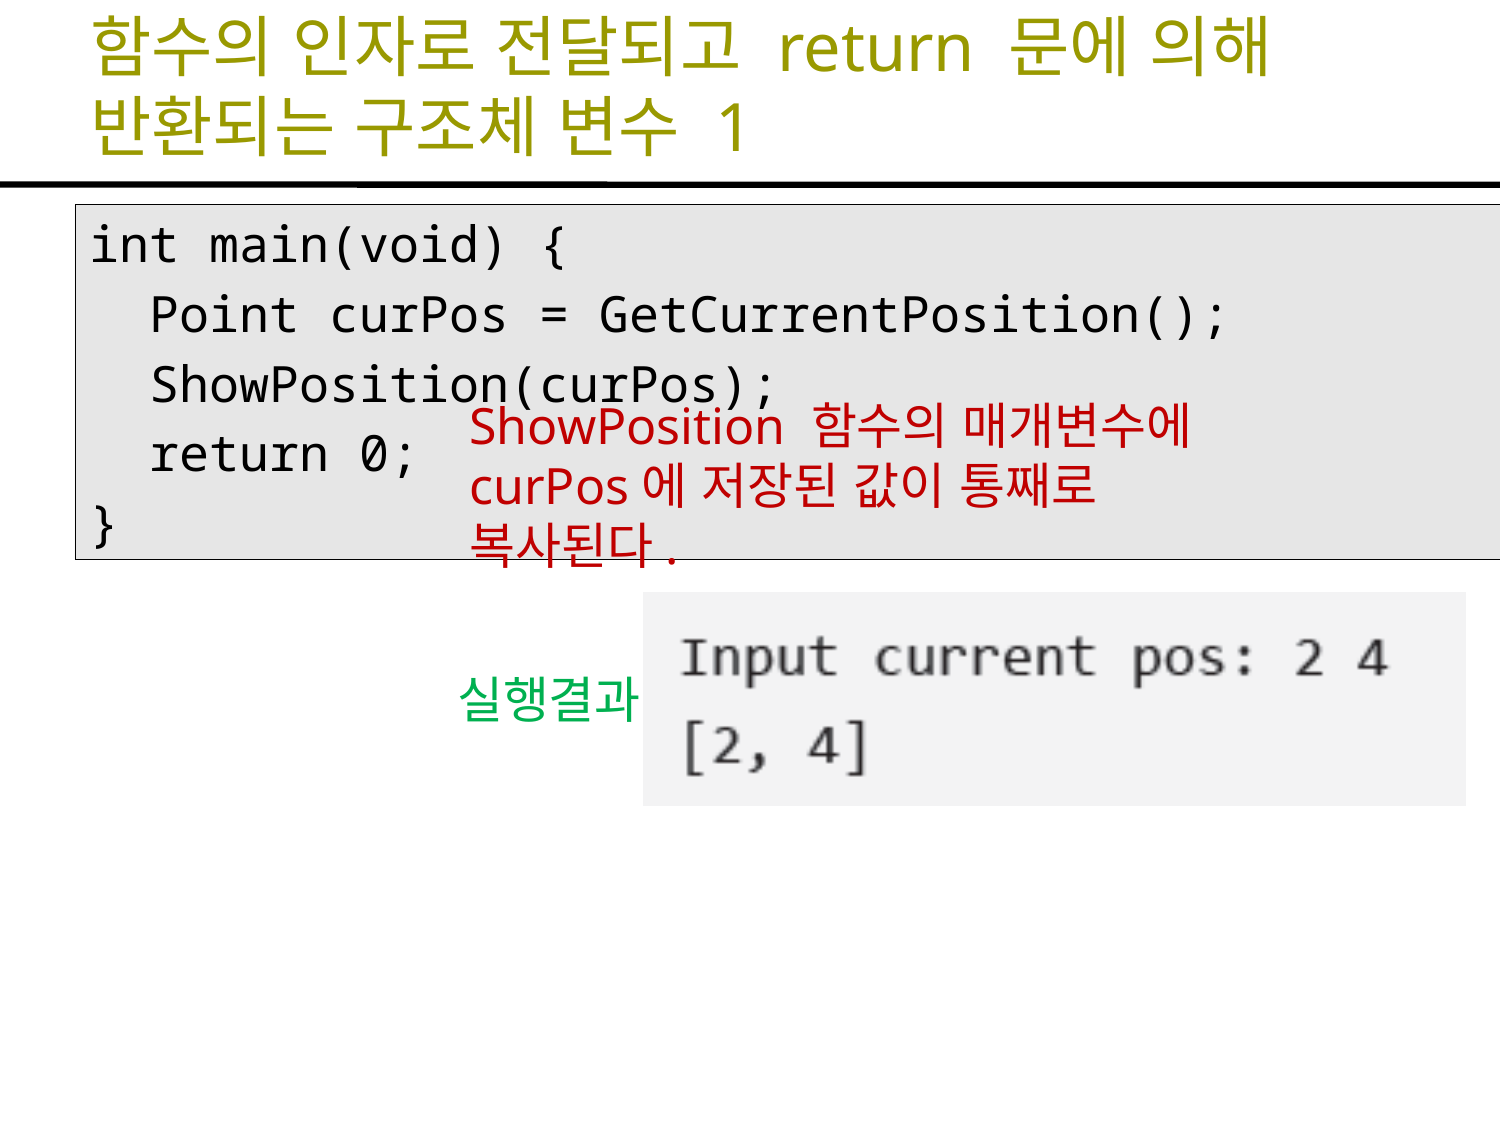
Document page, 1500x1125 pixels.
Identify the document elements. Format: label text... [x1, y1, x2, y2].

text_box int main(void) { Point curPos = GetCurrentPosition(); ShowPosition(curPos); return 0; } [74, 204, 1500, 560]
text_box ShowPosition 함수의 매개변수에 curPos에 저장된 값이 통째로 복사된다. [453, 430, 1307, 538]
text_box 실행결과 [417, 662, 638, 736]
picture [643, 591, 1466, 806]
title 함수의 인자로 전달되고 return 문에 의해 반환되는 구조체 변수 1 [75, 45, 1425, 173]
